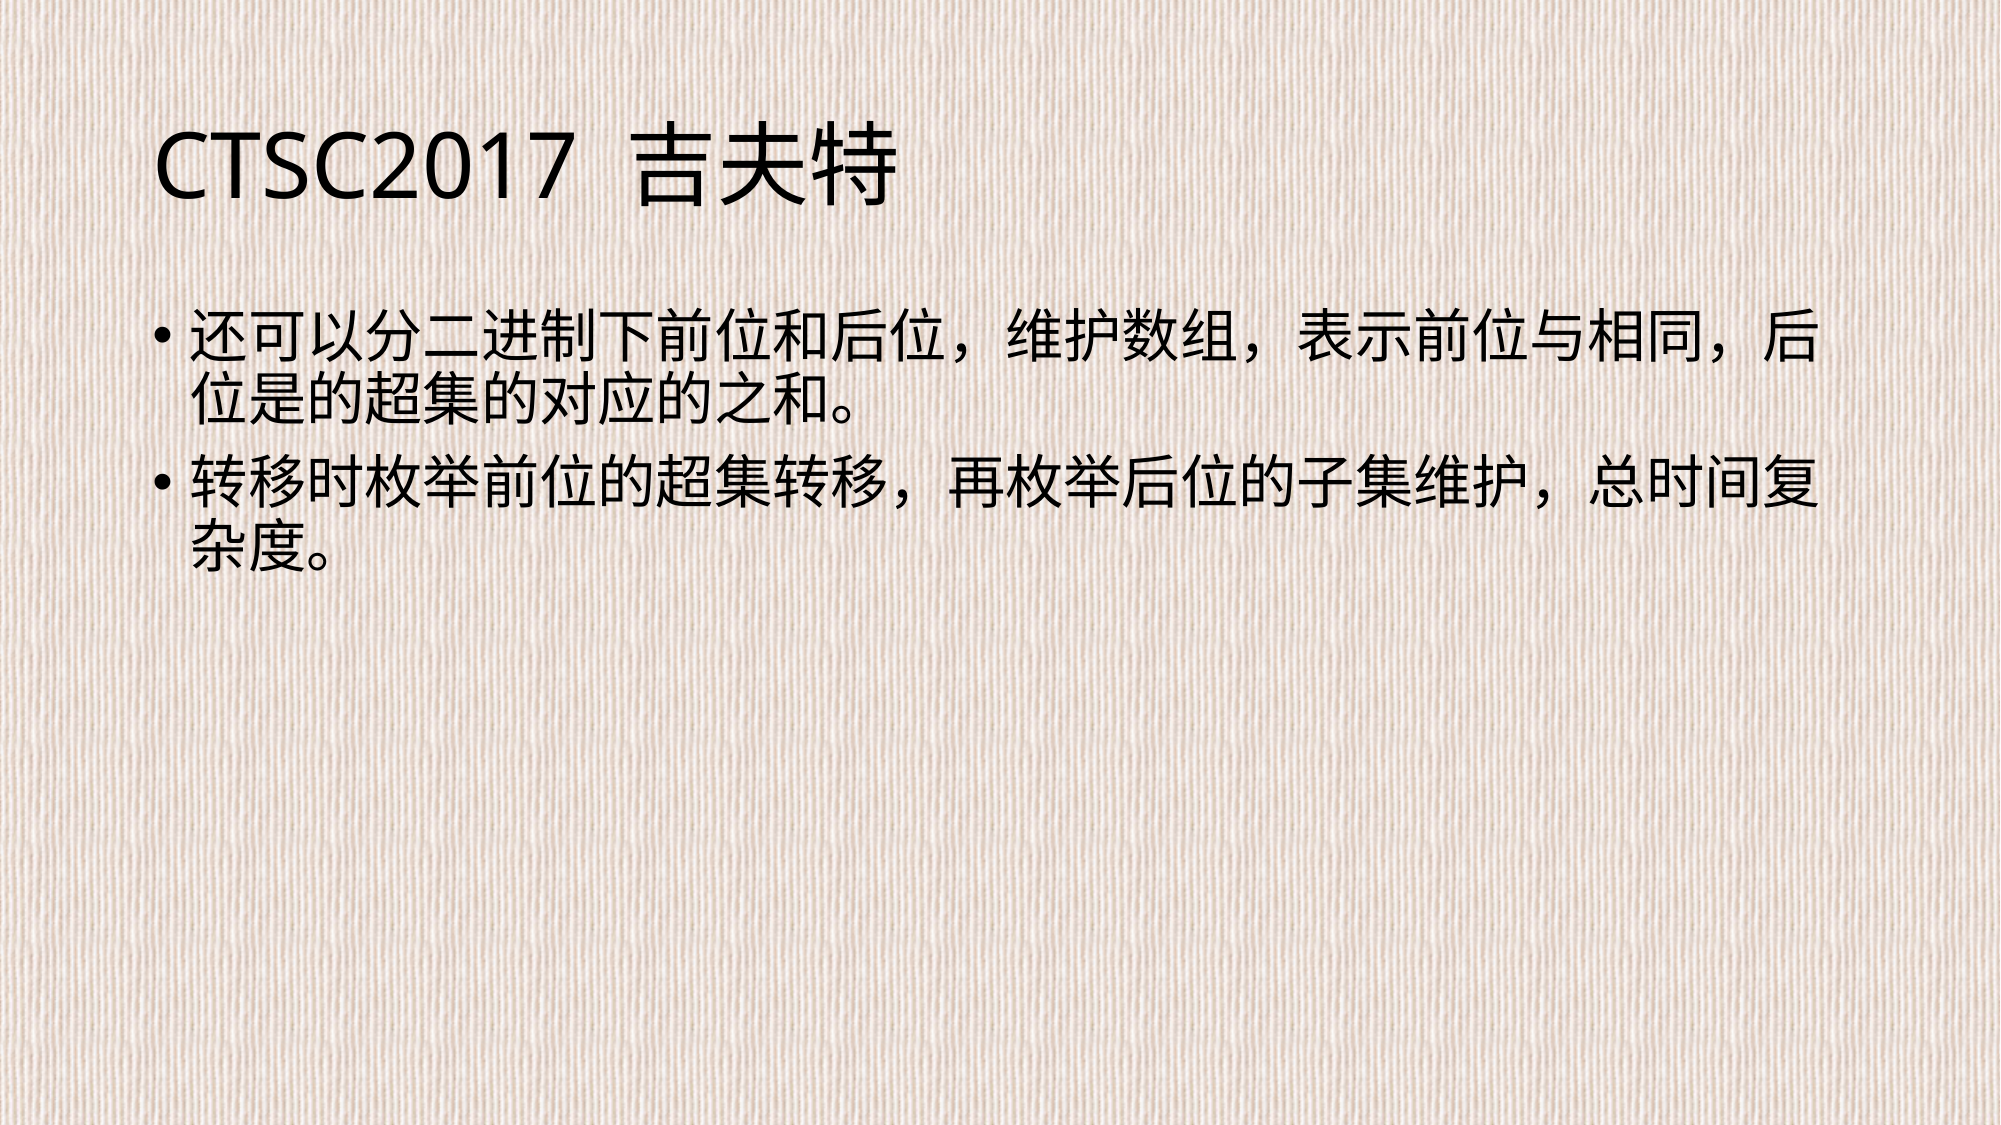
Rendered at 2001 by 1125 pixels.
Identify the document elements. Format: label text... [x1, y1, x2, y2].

picture [0, 0, 2001, 1125]
title CTSC2017 吉夫特 [137, 59, 1863, 278]
